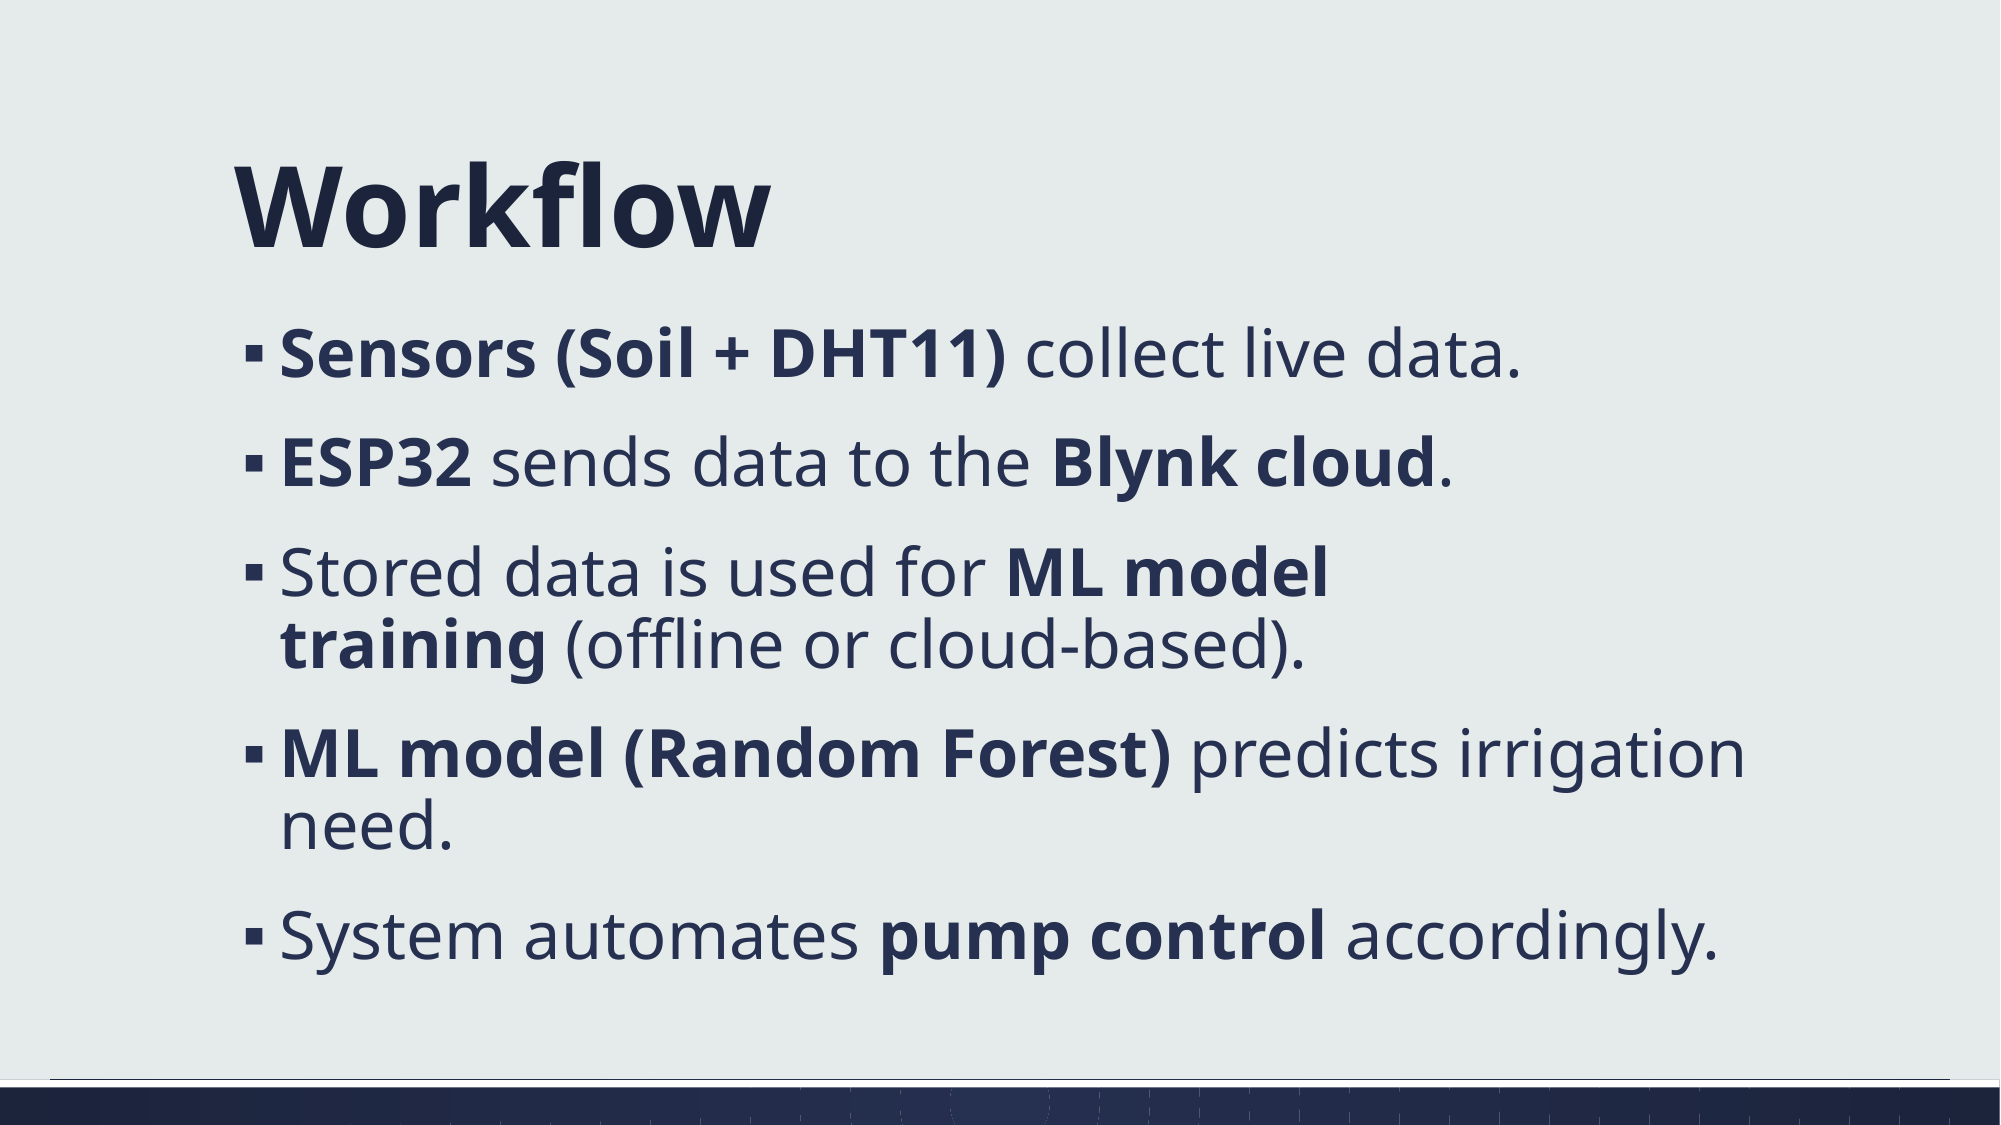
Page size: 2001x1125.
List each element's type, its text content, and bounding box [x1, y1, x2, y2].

title Workflow [219, 76, 1780, 279]
list Sensors (Soil + DHT11) collect live data. ESP32 sends data to the Blynk cloud. Stored data is used for ML model training (offline or cloud-based). ML model (Random Forest) predicts irrigation need. System automates pump control accordingly. [219, 311, 1780, 990]
